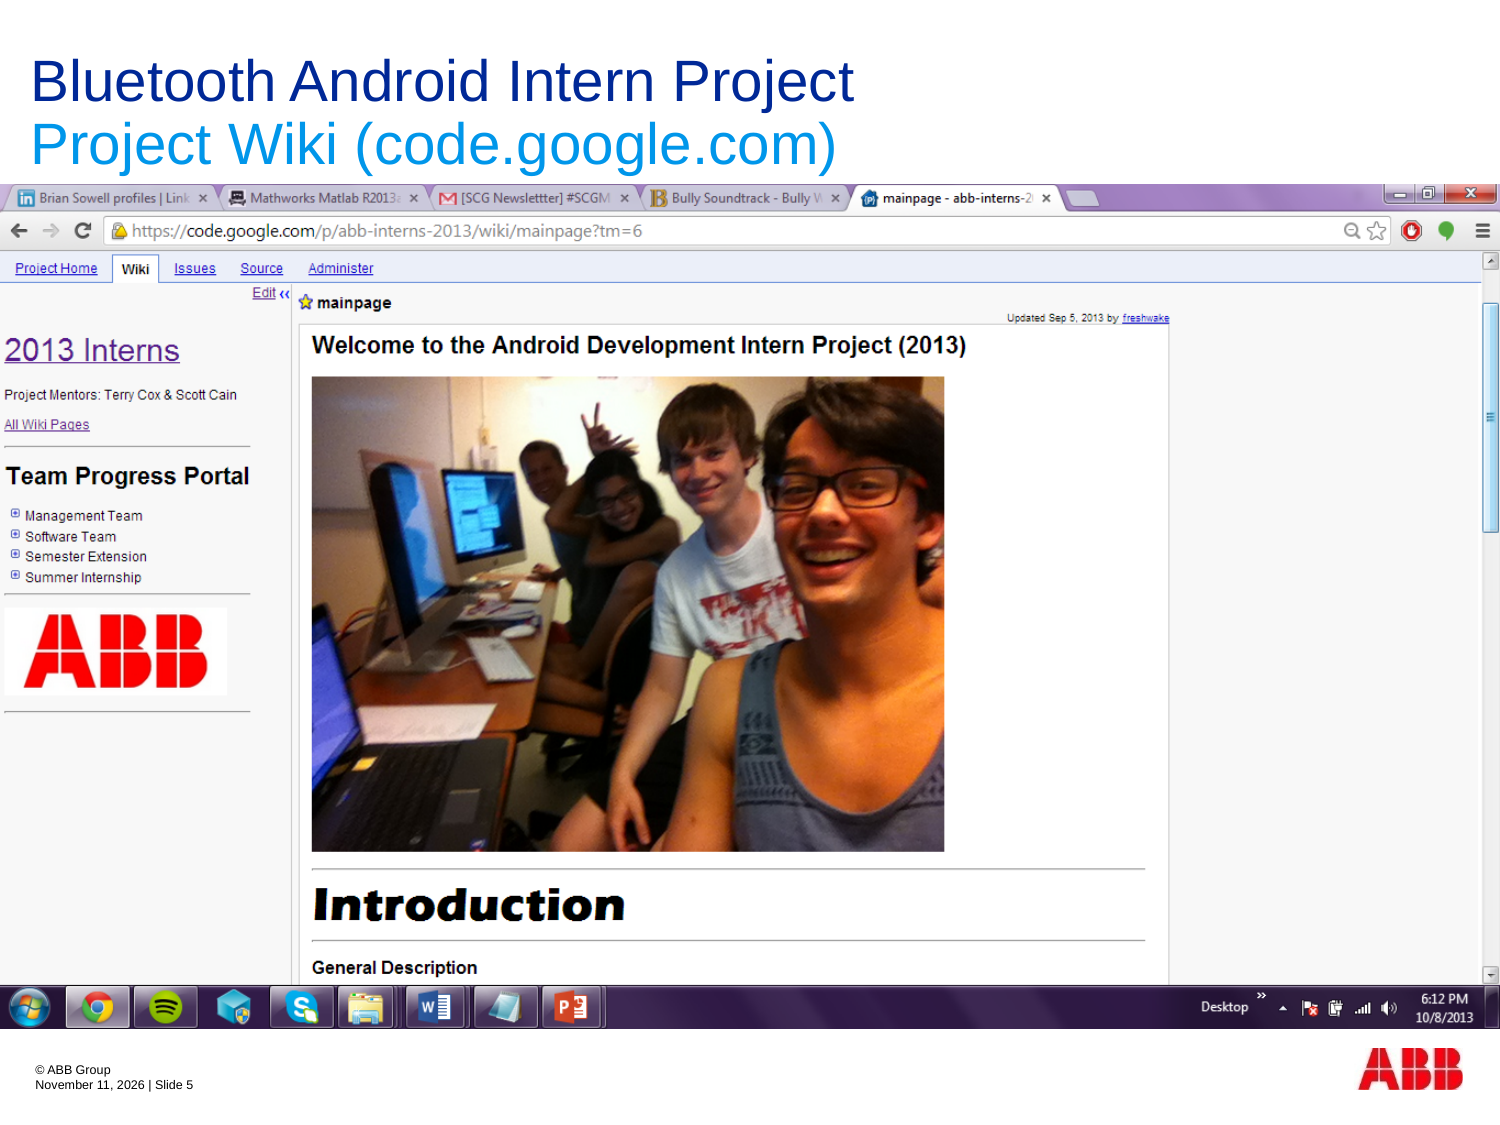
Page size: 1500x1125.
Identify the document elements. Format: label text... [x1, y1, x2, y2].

picture [1352, 1048, 1463, 1090]
title Bluetooth Android Intern Project Project Wiki (code.google.com) [0, 0, 1500, 184]
picture [0, 184, 1500, 1029]
